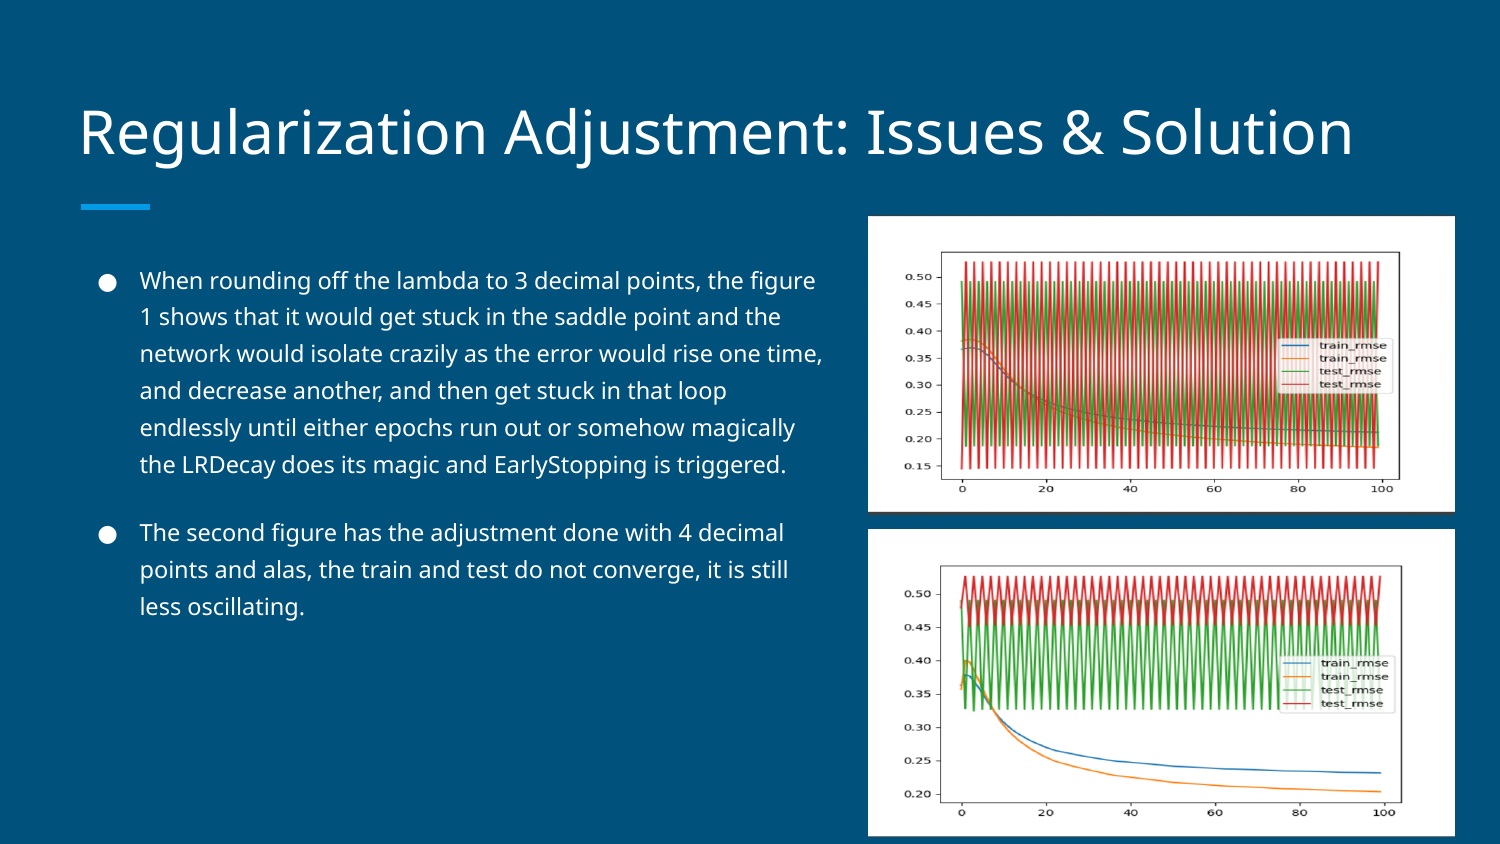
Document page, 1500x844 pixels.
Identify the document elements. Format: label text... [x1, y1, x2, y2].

title Regularization Adjustment: Issues & Solution [63, 75, 1437, 188]
picture [869, 530, 1454, 836]
list When rounding off the lambda to 3 decimal points, the figure 1 shows that it would get stuck in the saddle point and the network would isolate crazily as the error would rise one time, and decrease another, and then get stuck in that loop endlessly until either epochs run out or somehow magically the LRDecay does its magic and EarlyStopping is triggered. The second figure has the adjustment done with 4 decimal points and alas, the train and test do not converge, it is still less oscillating. [63, 244, 839, 750]
picture [869, 216, 1454, 514]
